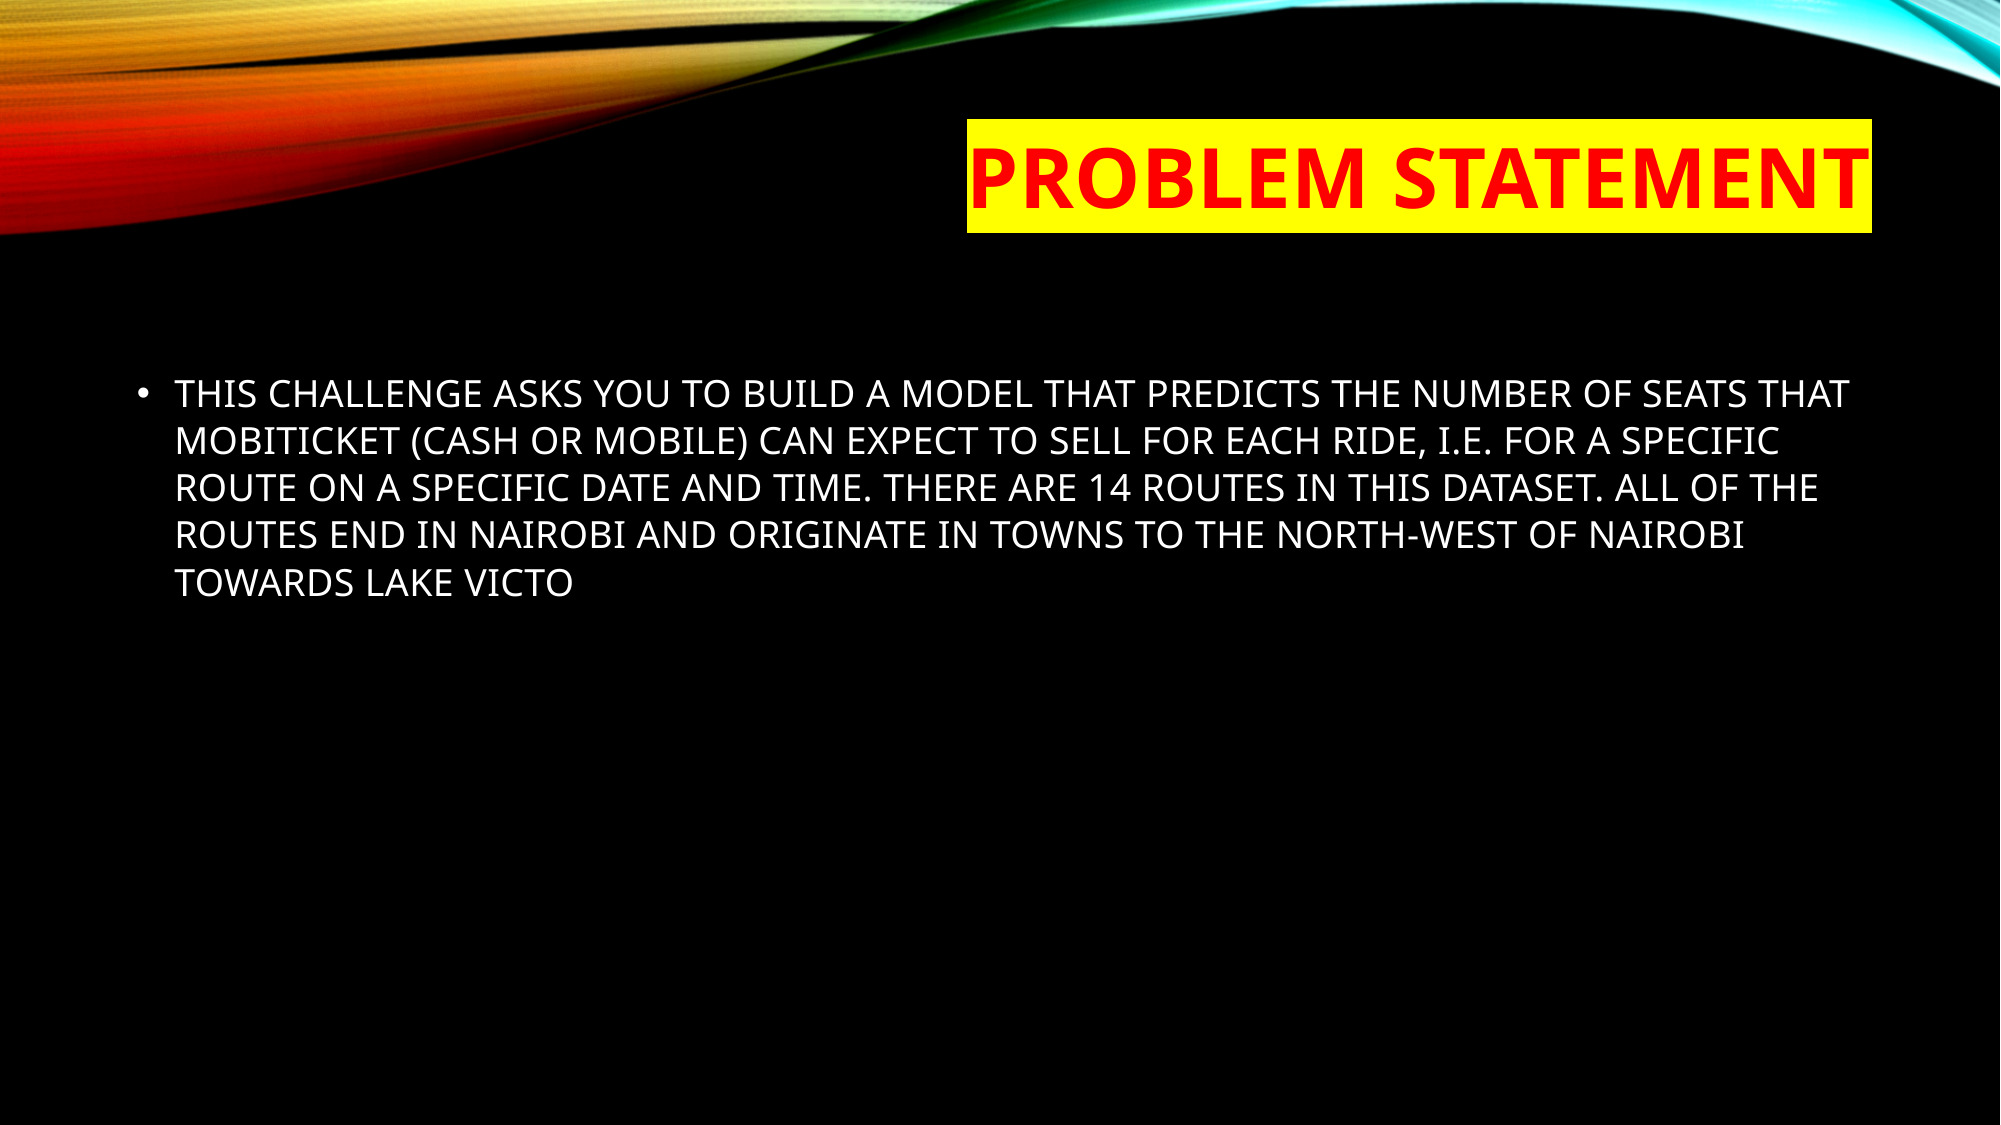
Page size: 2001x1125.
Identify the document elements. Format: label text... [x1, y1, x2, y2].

title Problem Statement [474, 125, 1888, 338]
list This challenge asks you to build a model that predicts the number of seats that Mobiticket (cash or mobile) can expect to sell for each ride, i.e. for a specific route on a specific date and time. There are 14 routes in this dataset. All of the routes end in Nairobi and originate in towns to the North-West of Nairobi towards Lake Victo [112, 360, 1888, 1021]
picture [0, 0, 2000, 237]
